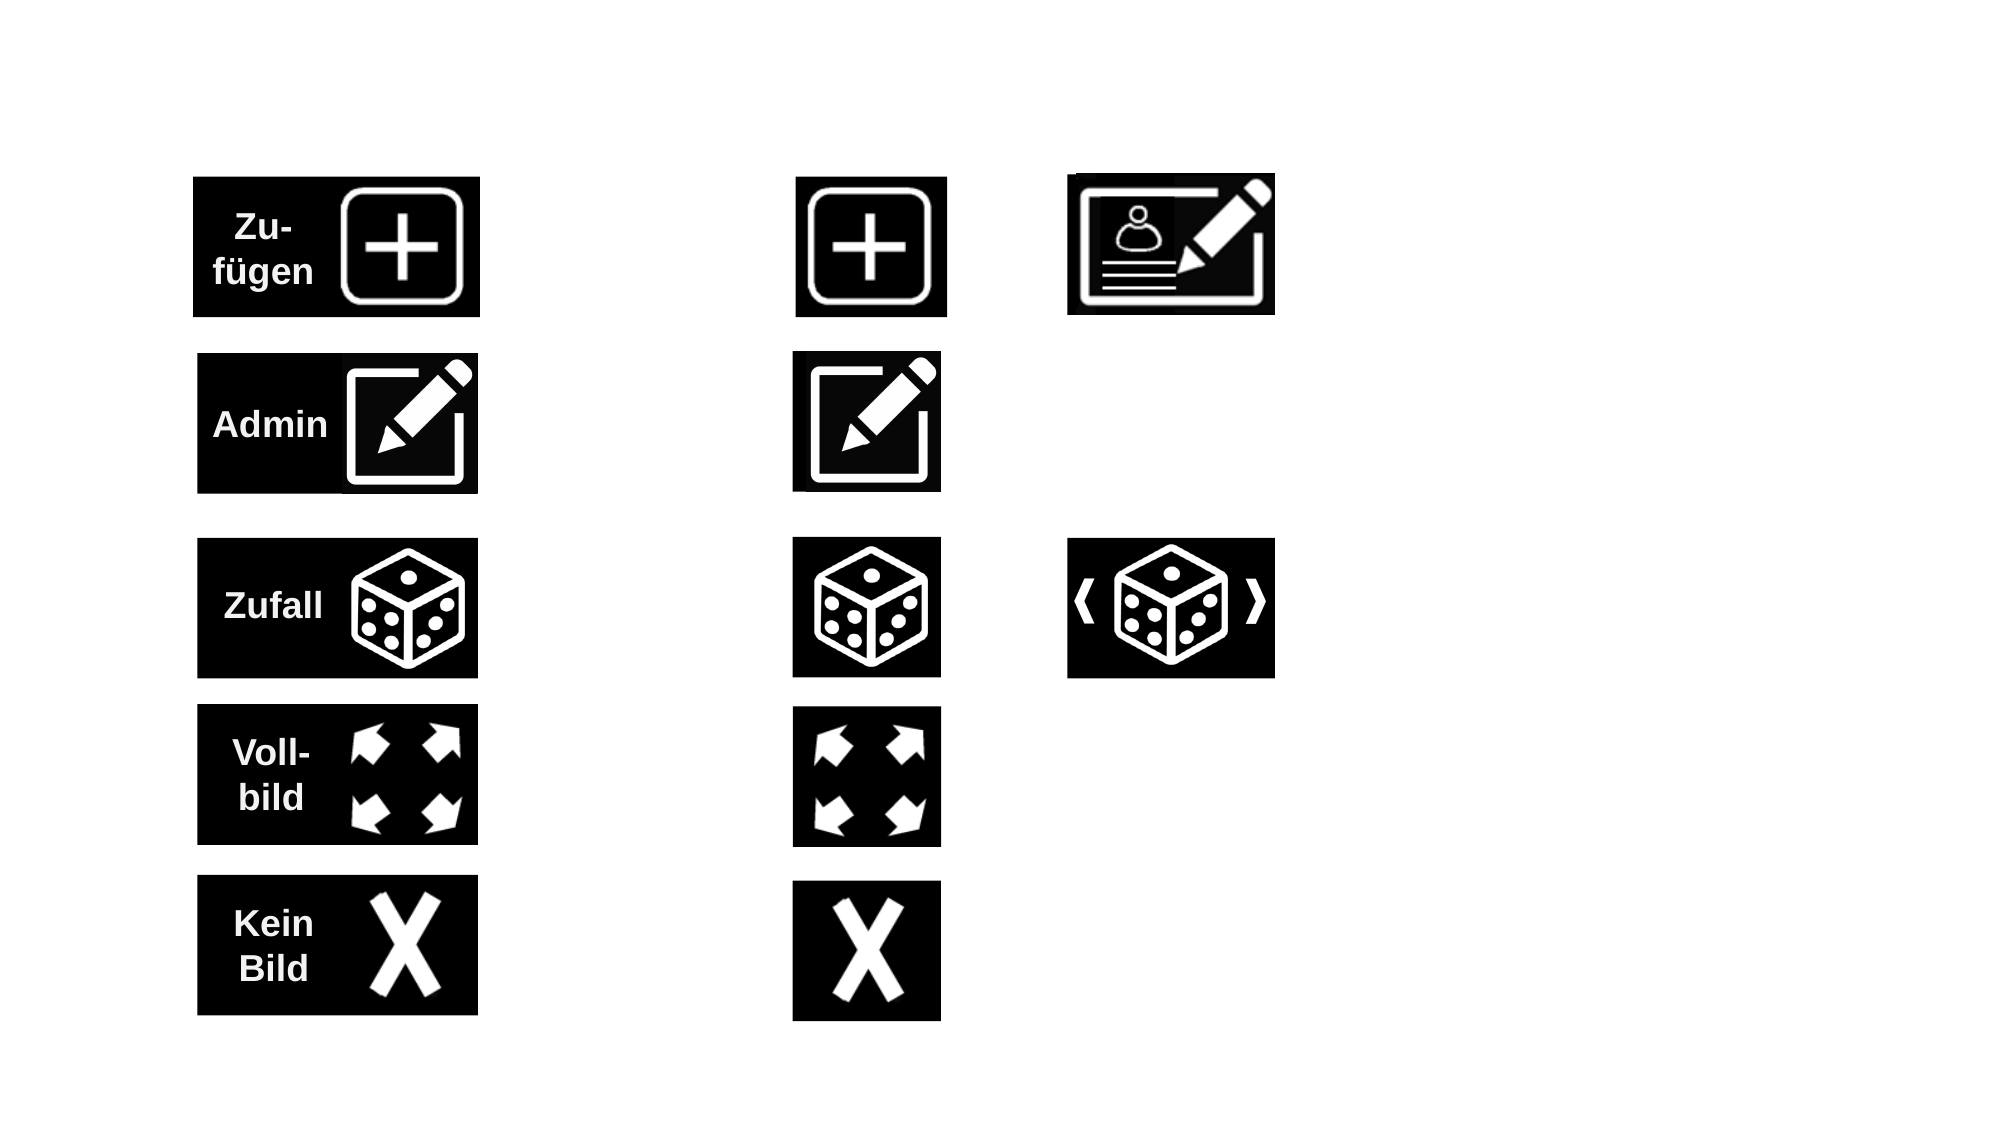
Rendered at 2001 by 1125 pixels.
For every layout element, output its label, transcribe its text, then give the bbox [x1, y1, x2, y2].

picture [342, 353, 477, 494]
picture [343, 888, 469, 1002]
text_box [196, 537, 479, 679]
text_box [792, 536, 942, 678]
picture [806, 894, 932, 1007]
text_box Zufall [208, 573, 351, 634]
picture [1076, 173, 1275, 315]
text_box [1066, 173, 1276, 316]
text_box [792, 879, 942, 1022]
text_box [1066, 537, 1276, 679]
text_box [196, 352, 479, 495]
text_box [196, 874, 479, 1016]
text_box Admin [197, 393, 342, 453]
text_box [795, 176, 948, 318]
text_box Voll- bild [192, 720, 349, 826]
picture [798, 182, 942, 311]
text_box [196, 703, 479, 846]
picture [331, 182, 474, 311]
text_box [192, 176, 481, 318]
picture [349, 720, 464, 837]
picture [351, 548, 465, 669]
text_box [792, 350, 942, 493]
text_box Zu- fügen [192, 194, 331, 300]
picture [812, 722, 928, 839]
picture [814, 546, 928, 667]
text_box Kein Bild [195, 892, 343, 997]
text_box [792, 705, 942, 848]
picture [1114, 544, 1228, 665]
picture [1074, 577, 1095, 625]
picture [806, 351, 941, 492]
picture [1245, 577, 1266, 625]
